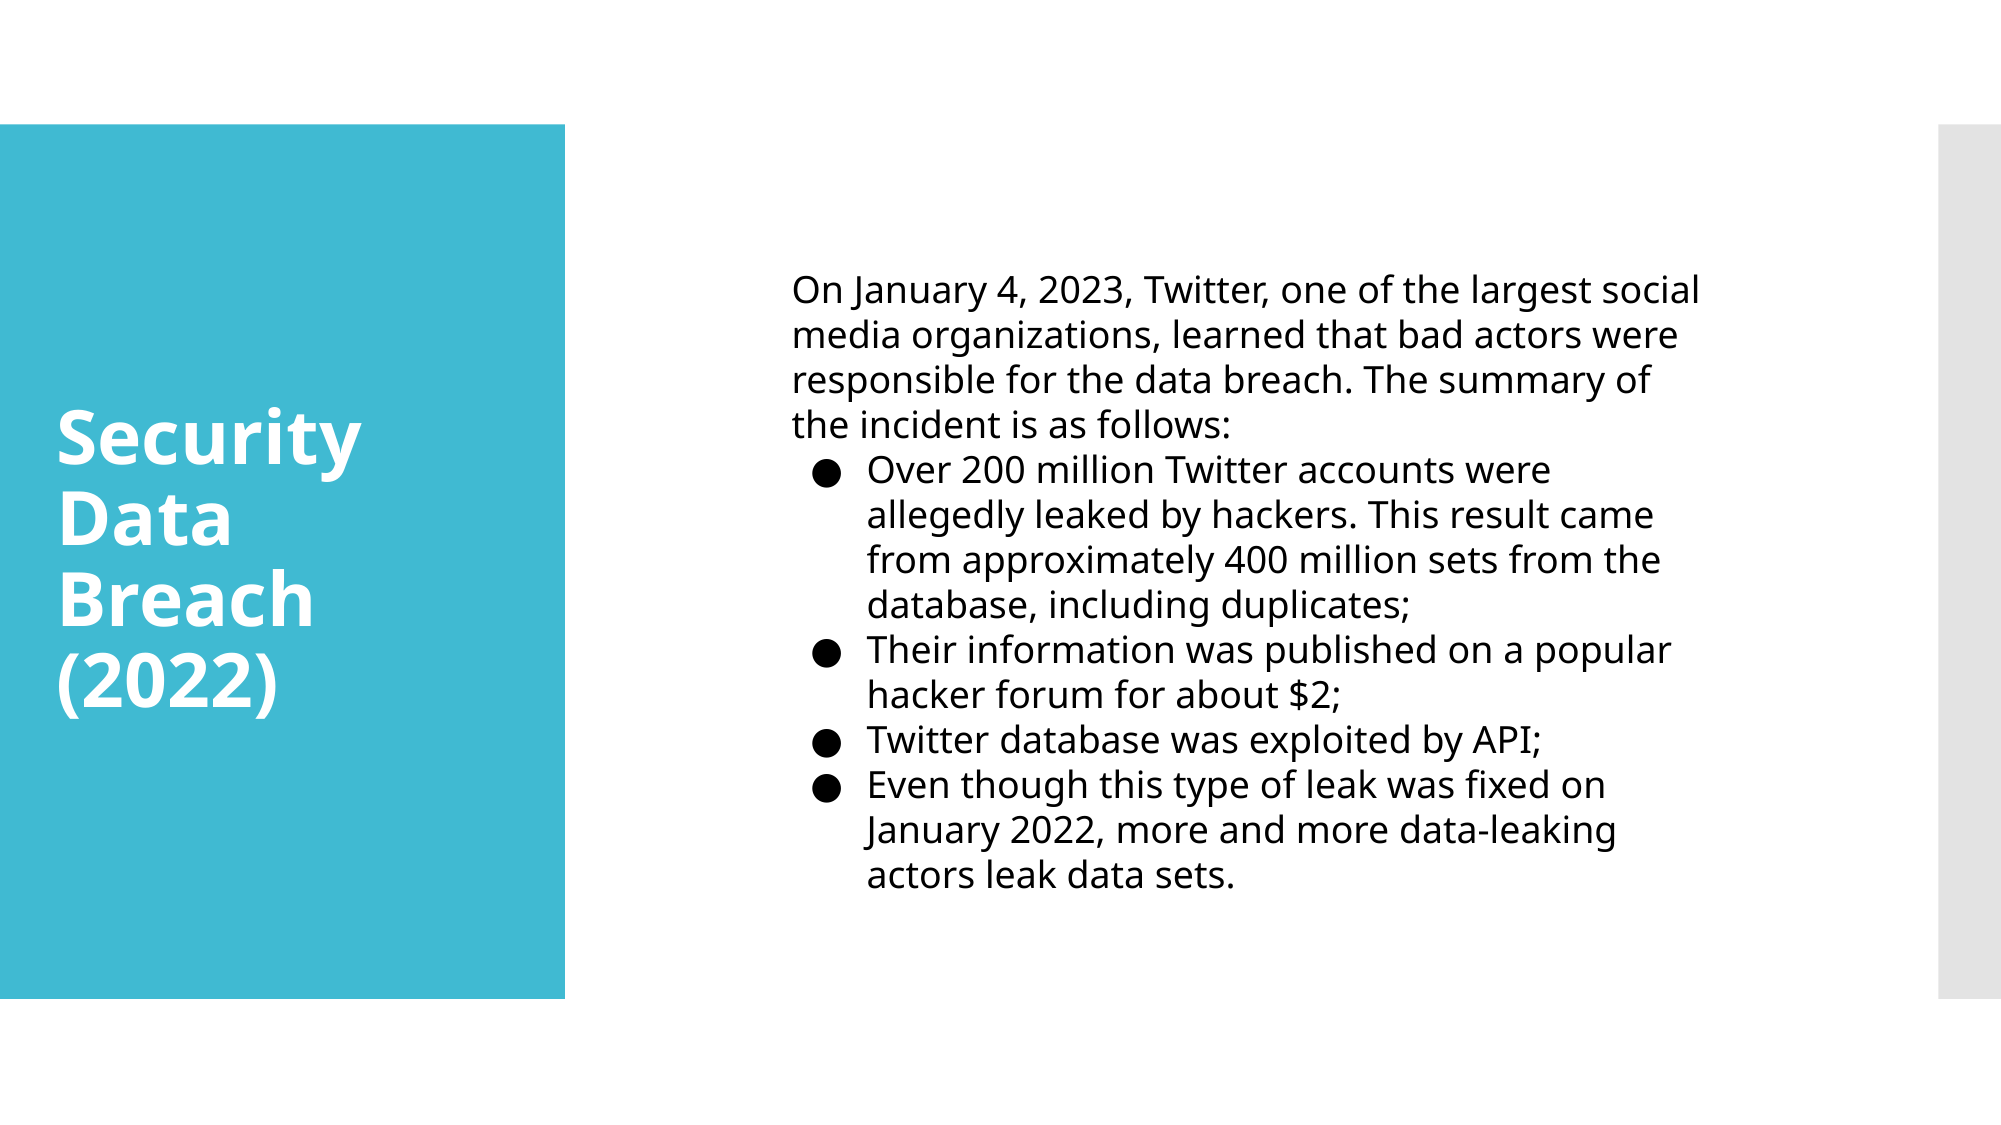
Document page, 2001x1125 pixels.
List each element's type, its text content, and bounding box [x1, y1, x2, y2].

title Security Data Breach (2022) [41, 184, 525, 940]
text_box On January 4, 2023, Twitter, one of the largest social media organizations, learned that bad actors were responsible for the data breach. The summary of the incident is as follows: Over 200 million Twitter accounts were allegedly leaked by hackers. This result came from approximately 400 million sets from the database, including duplicates; Their information was published on a popular hacker forum for about $2; Twitter database was exploited by API; Even though this type of leak was fixed on January 2022, more and more data-leaking actors leak data sets. [776, 258, 1731, 904]
